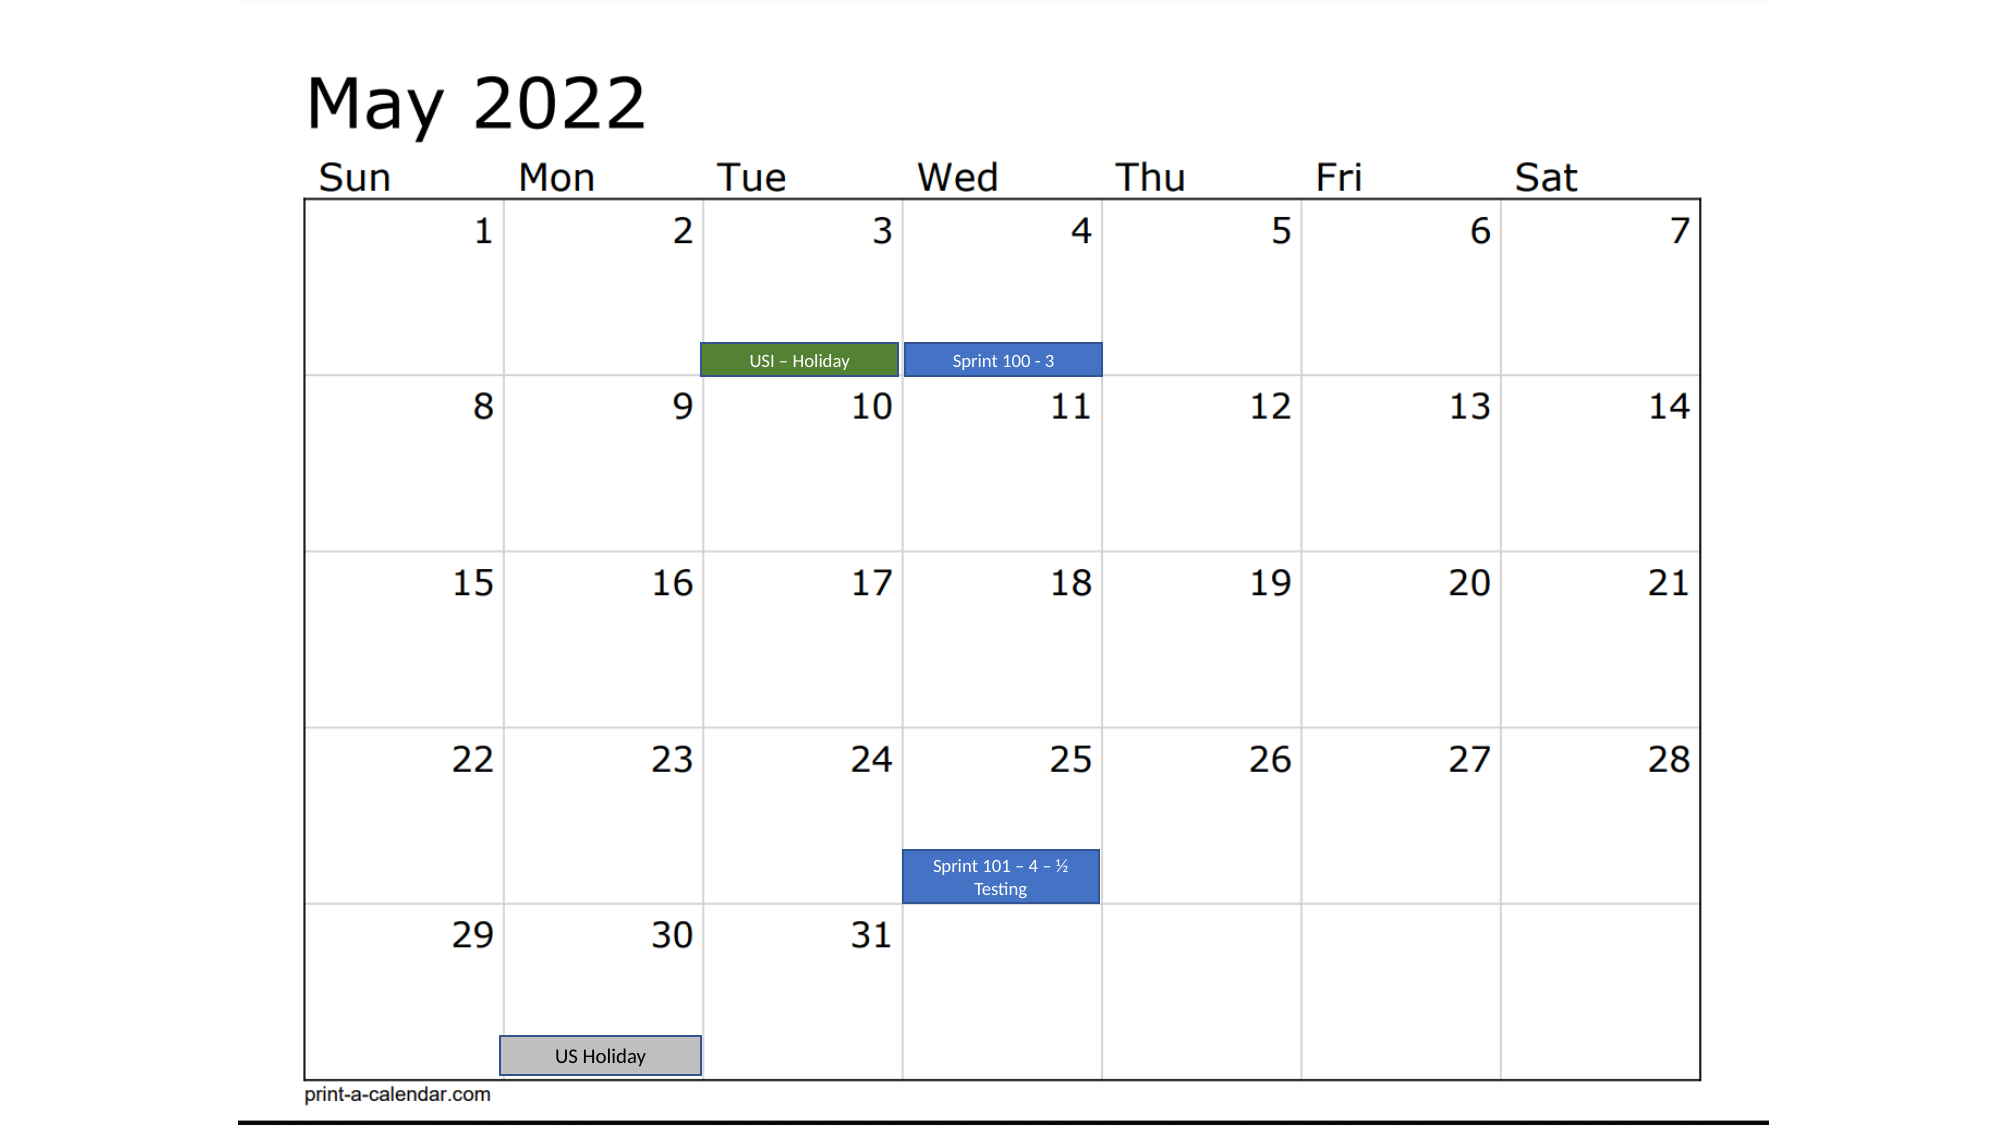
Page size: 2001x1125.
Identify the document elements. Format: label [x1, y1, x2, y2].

picture [238, 0, 1769, 1125]
